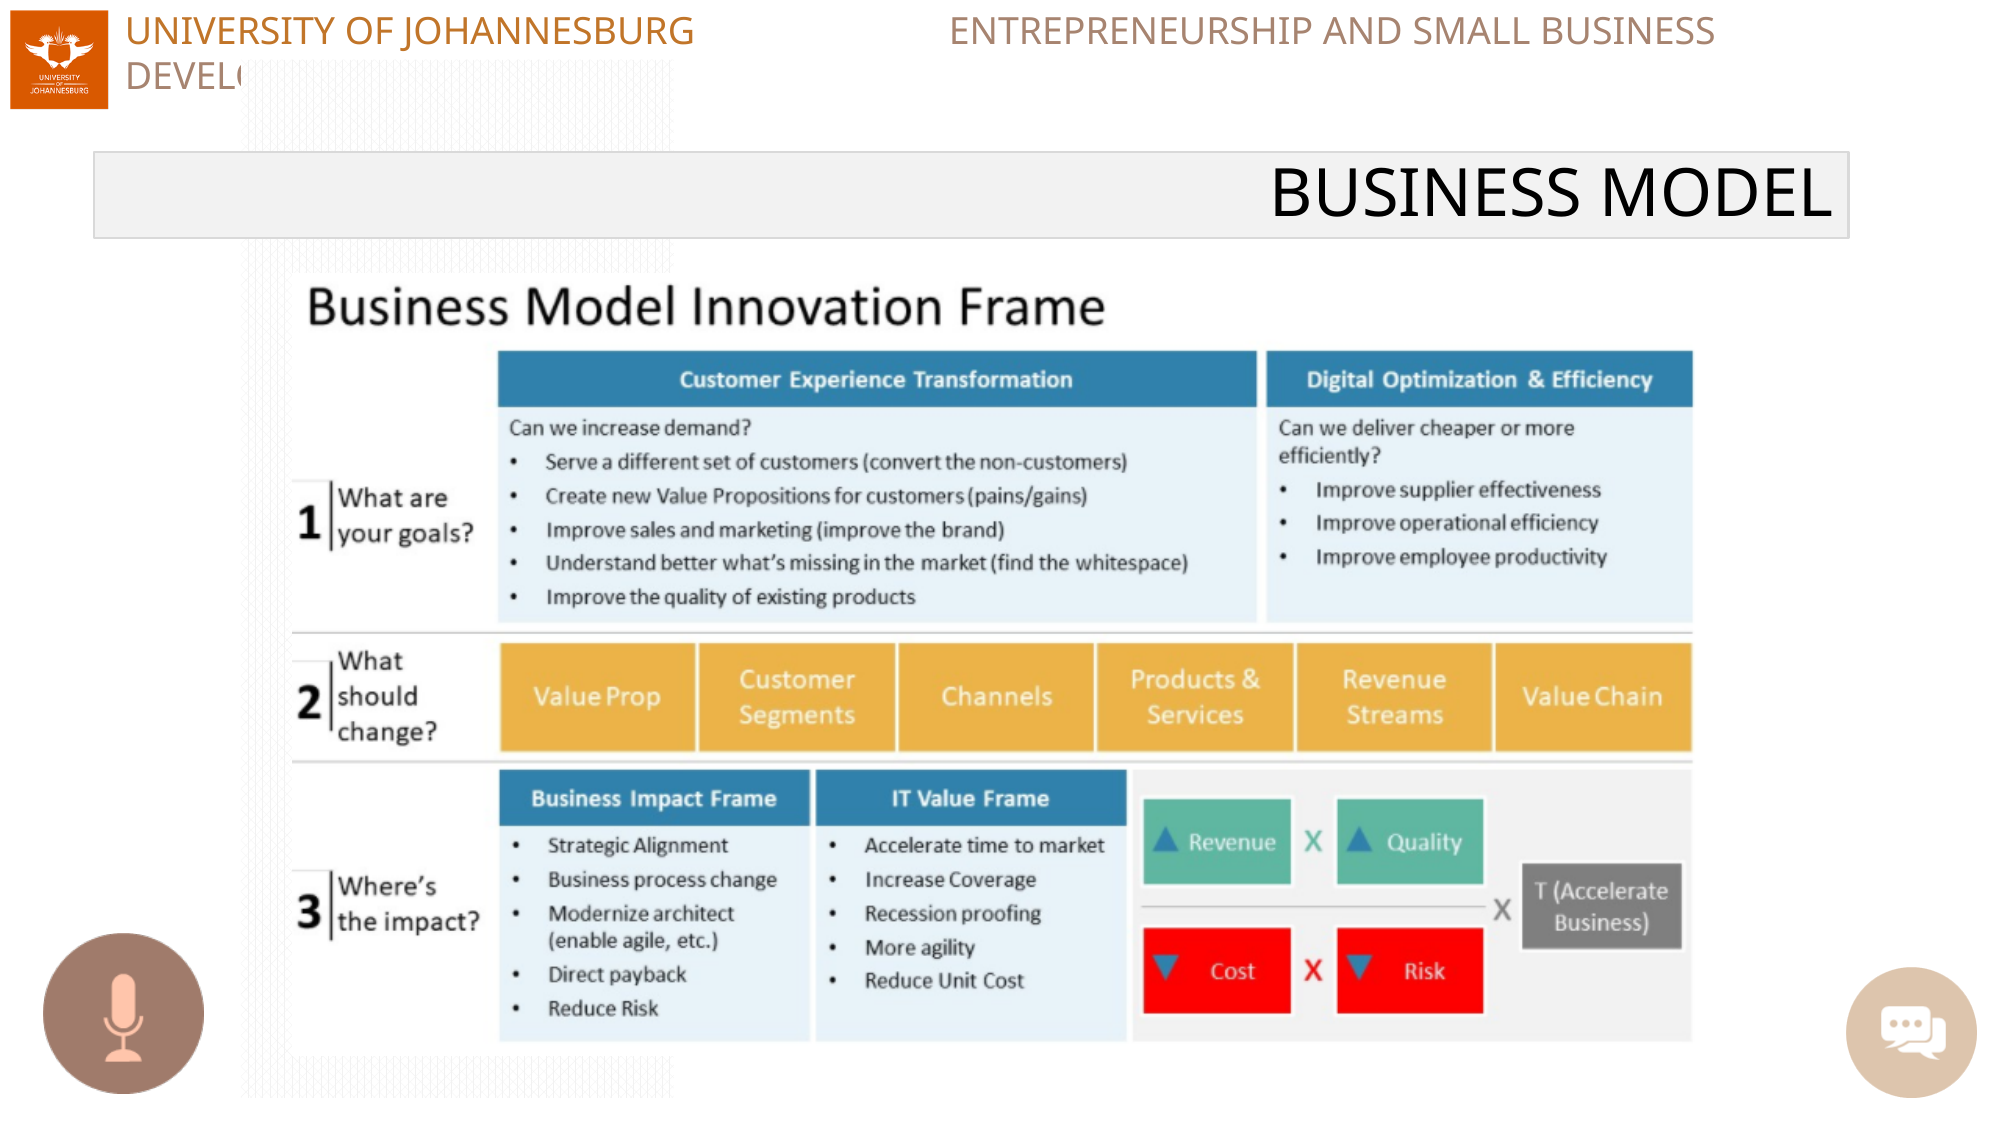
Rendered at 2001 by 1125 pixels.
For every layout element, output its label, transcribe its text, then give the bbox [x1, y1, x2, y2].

picture [292, 273, 1708, 1056]
picture [8, 8, 110, 111]
title BUSINESS MODEL [93, 151, 1850, 239]
